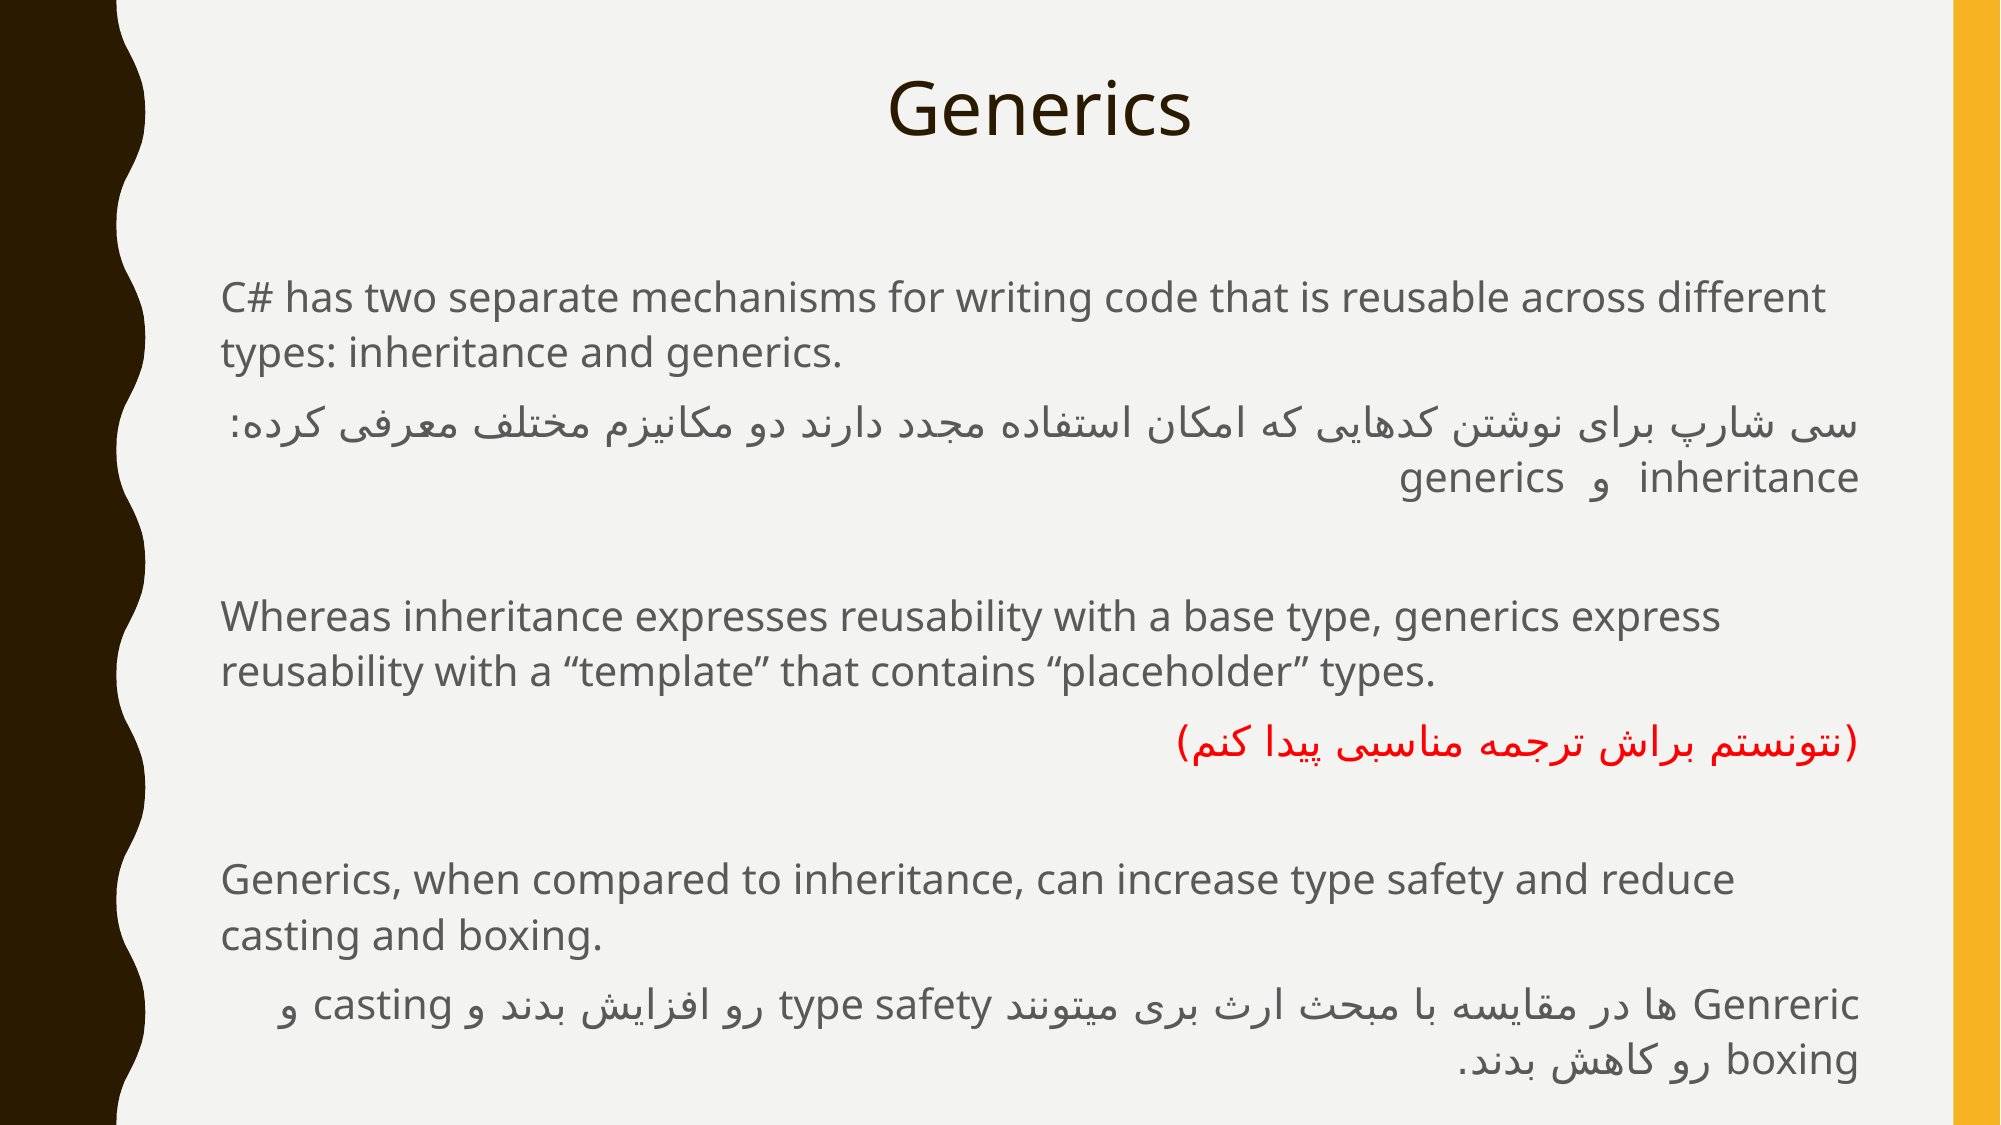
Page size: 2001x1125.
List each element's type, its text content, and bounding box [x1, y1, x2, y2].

list C# has two separate mechanisms for writing code that is reusable across different types: inheritance and generics. سی شارپ برای نوشتن کدهایی که امکان استفاده مجدد دارند دو مکانیزم مختلف معرفی کرده: inheritance و generics Whereas inheritance expresses reusability with a base type, generics express reusability with a “template” that contains “placeholder” types. (نتونستم براش ترجمه مناسبی پیدا کنم) Generics, when compared to inheritance, can increase type safety and reduce casting and boxing. Genreric ها در مقایسه با مبحث ارث بری میتونند type safety رو افزایش بدند و casting و boxing رو کاهش بدند. [205, 258, 1875, 1047]
title Generics [205, 62, 1875, 222]
